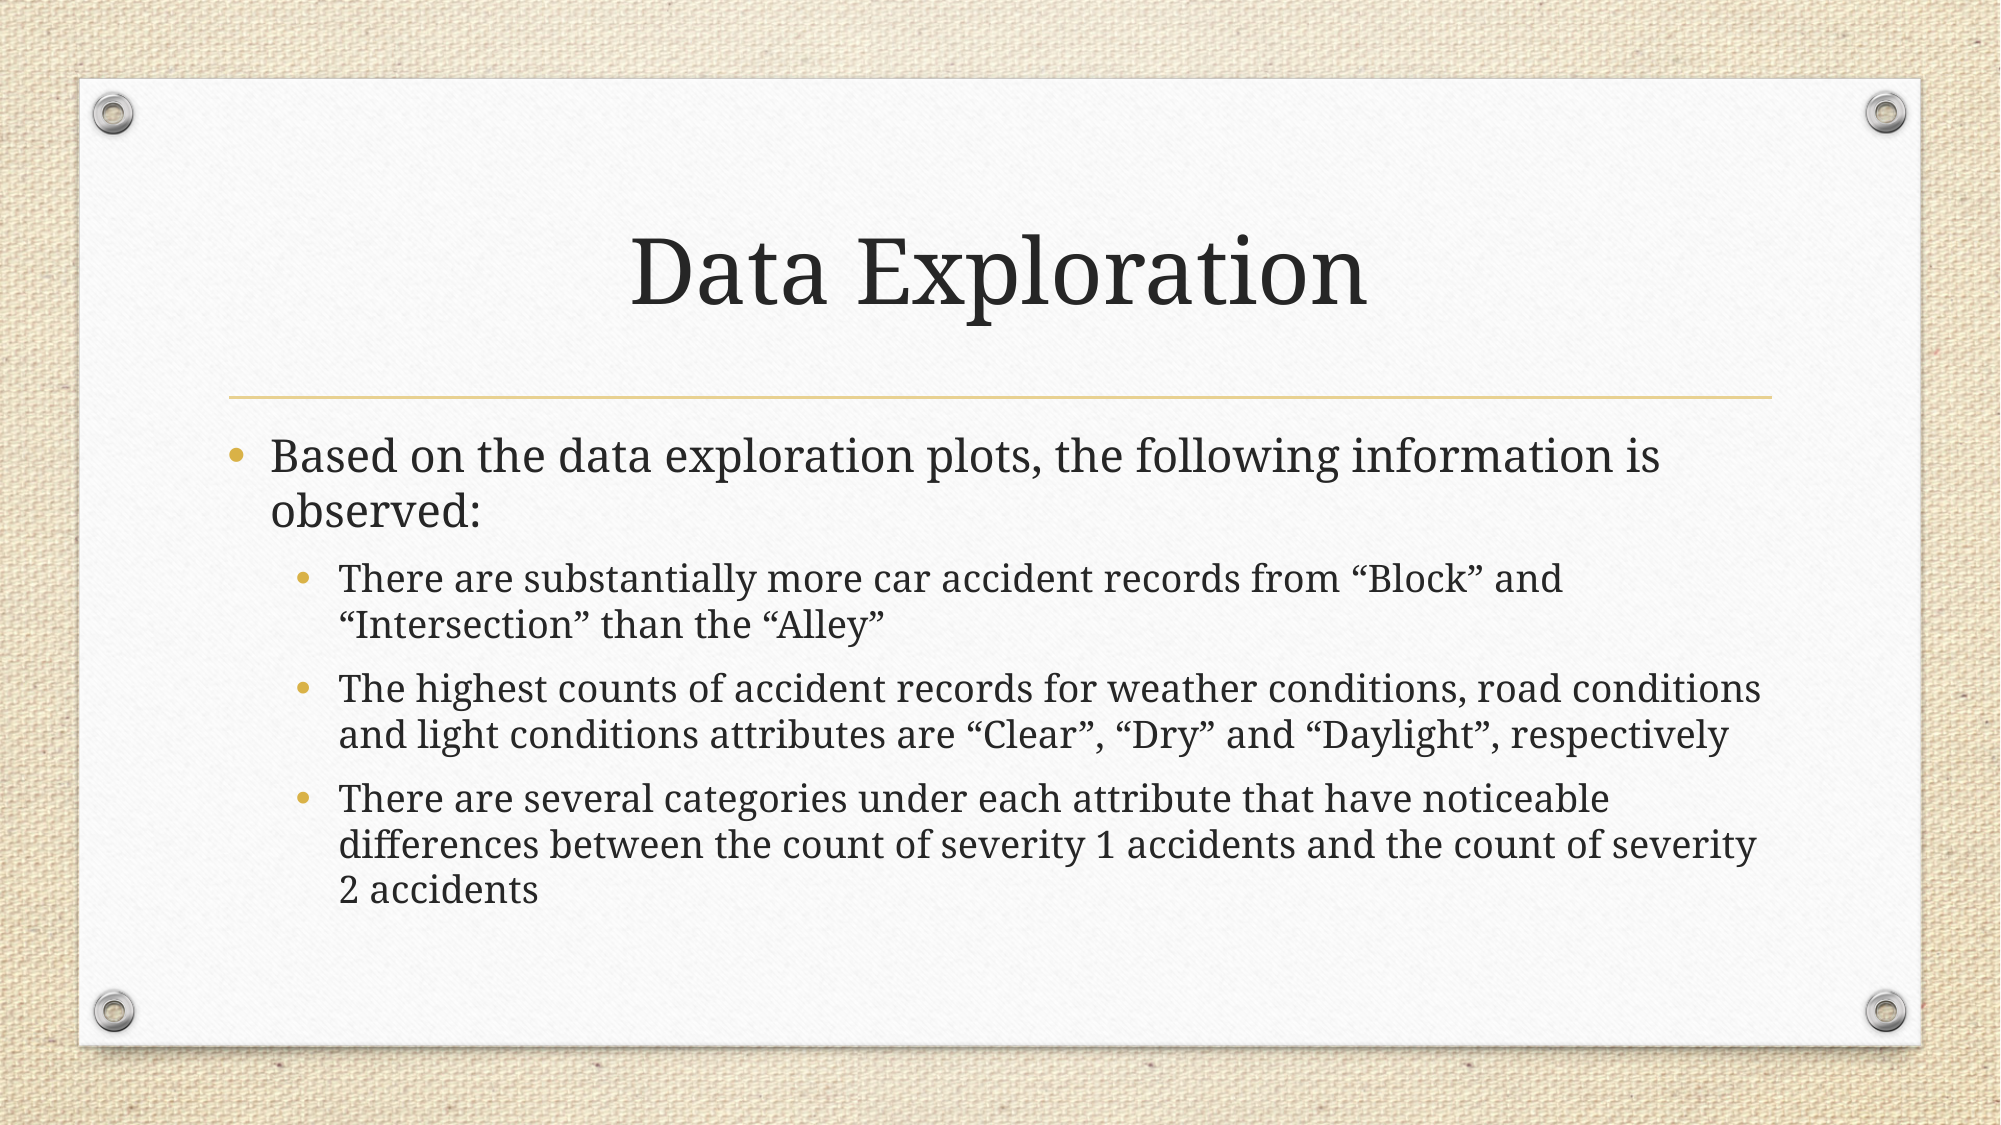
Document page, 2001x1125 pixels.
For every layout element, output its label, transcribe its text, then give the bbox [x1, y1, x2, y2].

list Based on the data exploration plots, the following information is observed: There are substantially more car accident records from “Block” and “Intersection” than the “Alley” The highest counts of accident records for weather conditions, road conditions and light conditions attributes are “Clear”, “Dry” and “Daylight”, respectively There are several categories under each attribute that have noticeable differences between the count of severity 1 accidents and the count of severity 2 accidents [212, 419, 1788, 964]
title Data Exploration [212, 161, 1788, 375]
picture [0, 0, 2001, 1125]
